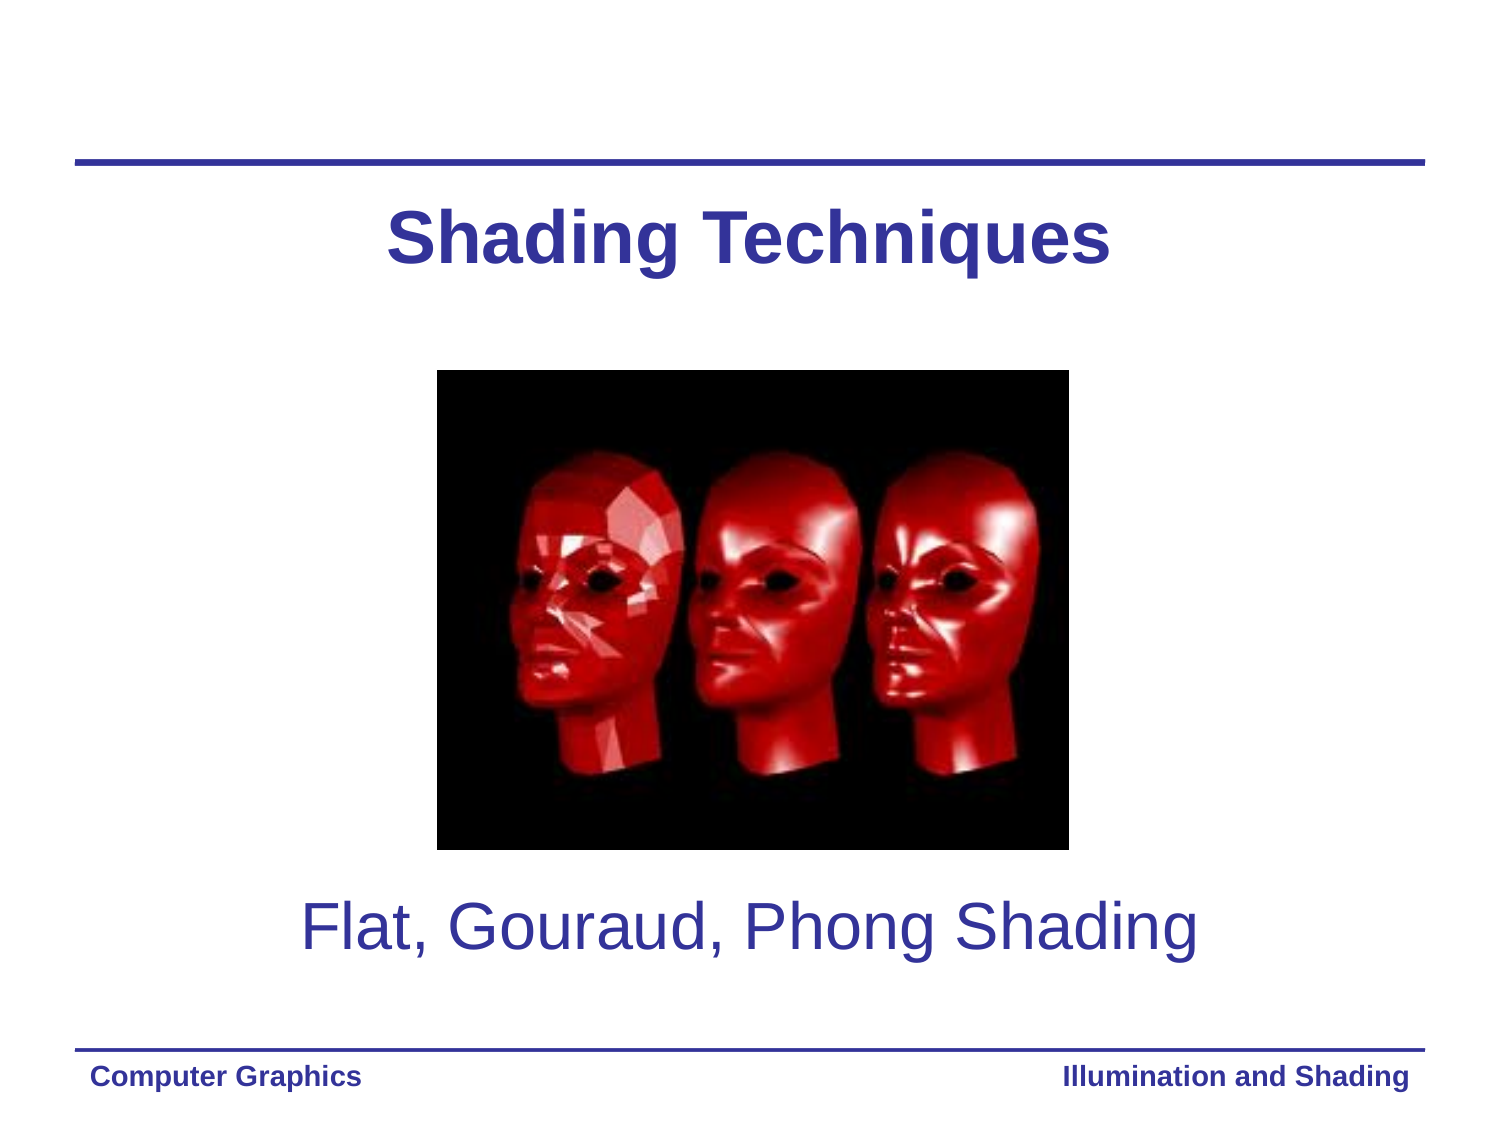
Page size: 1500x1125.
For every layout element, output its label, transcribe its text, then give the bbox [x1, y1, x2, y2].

subtitle Flat, Gouraud, Phong Shading [225, 875, 1275, 1125]
title Shading Techniques [112, 112, 1388, 354]
picture [437, 370, 1069, 851]
